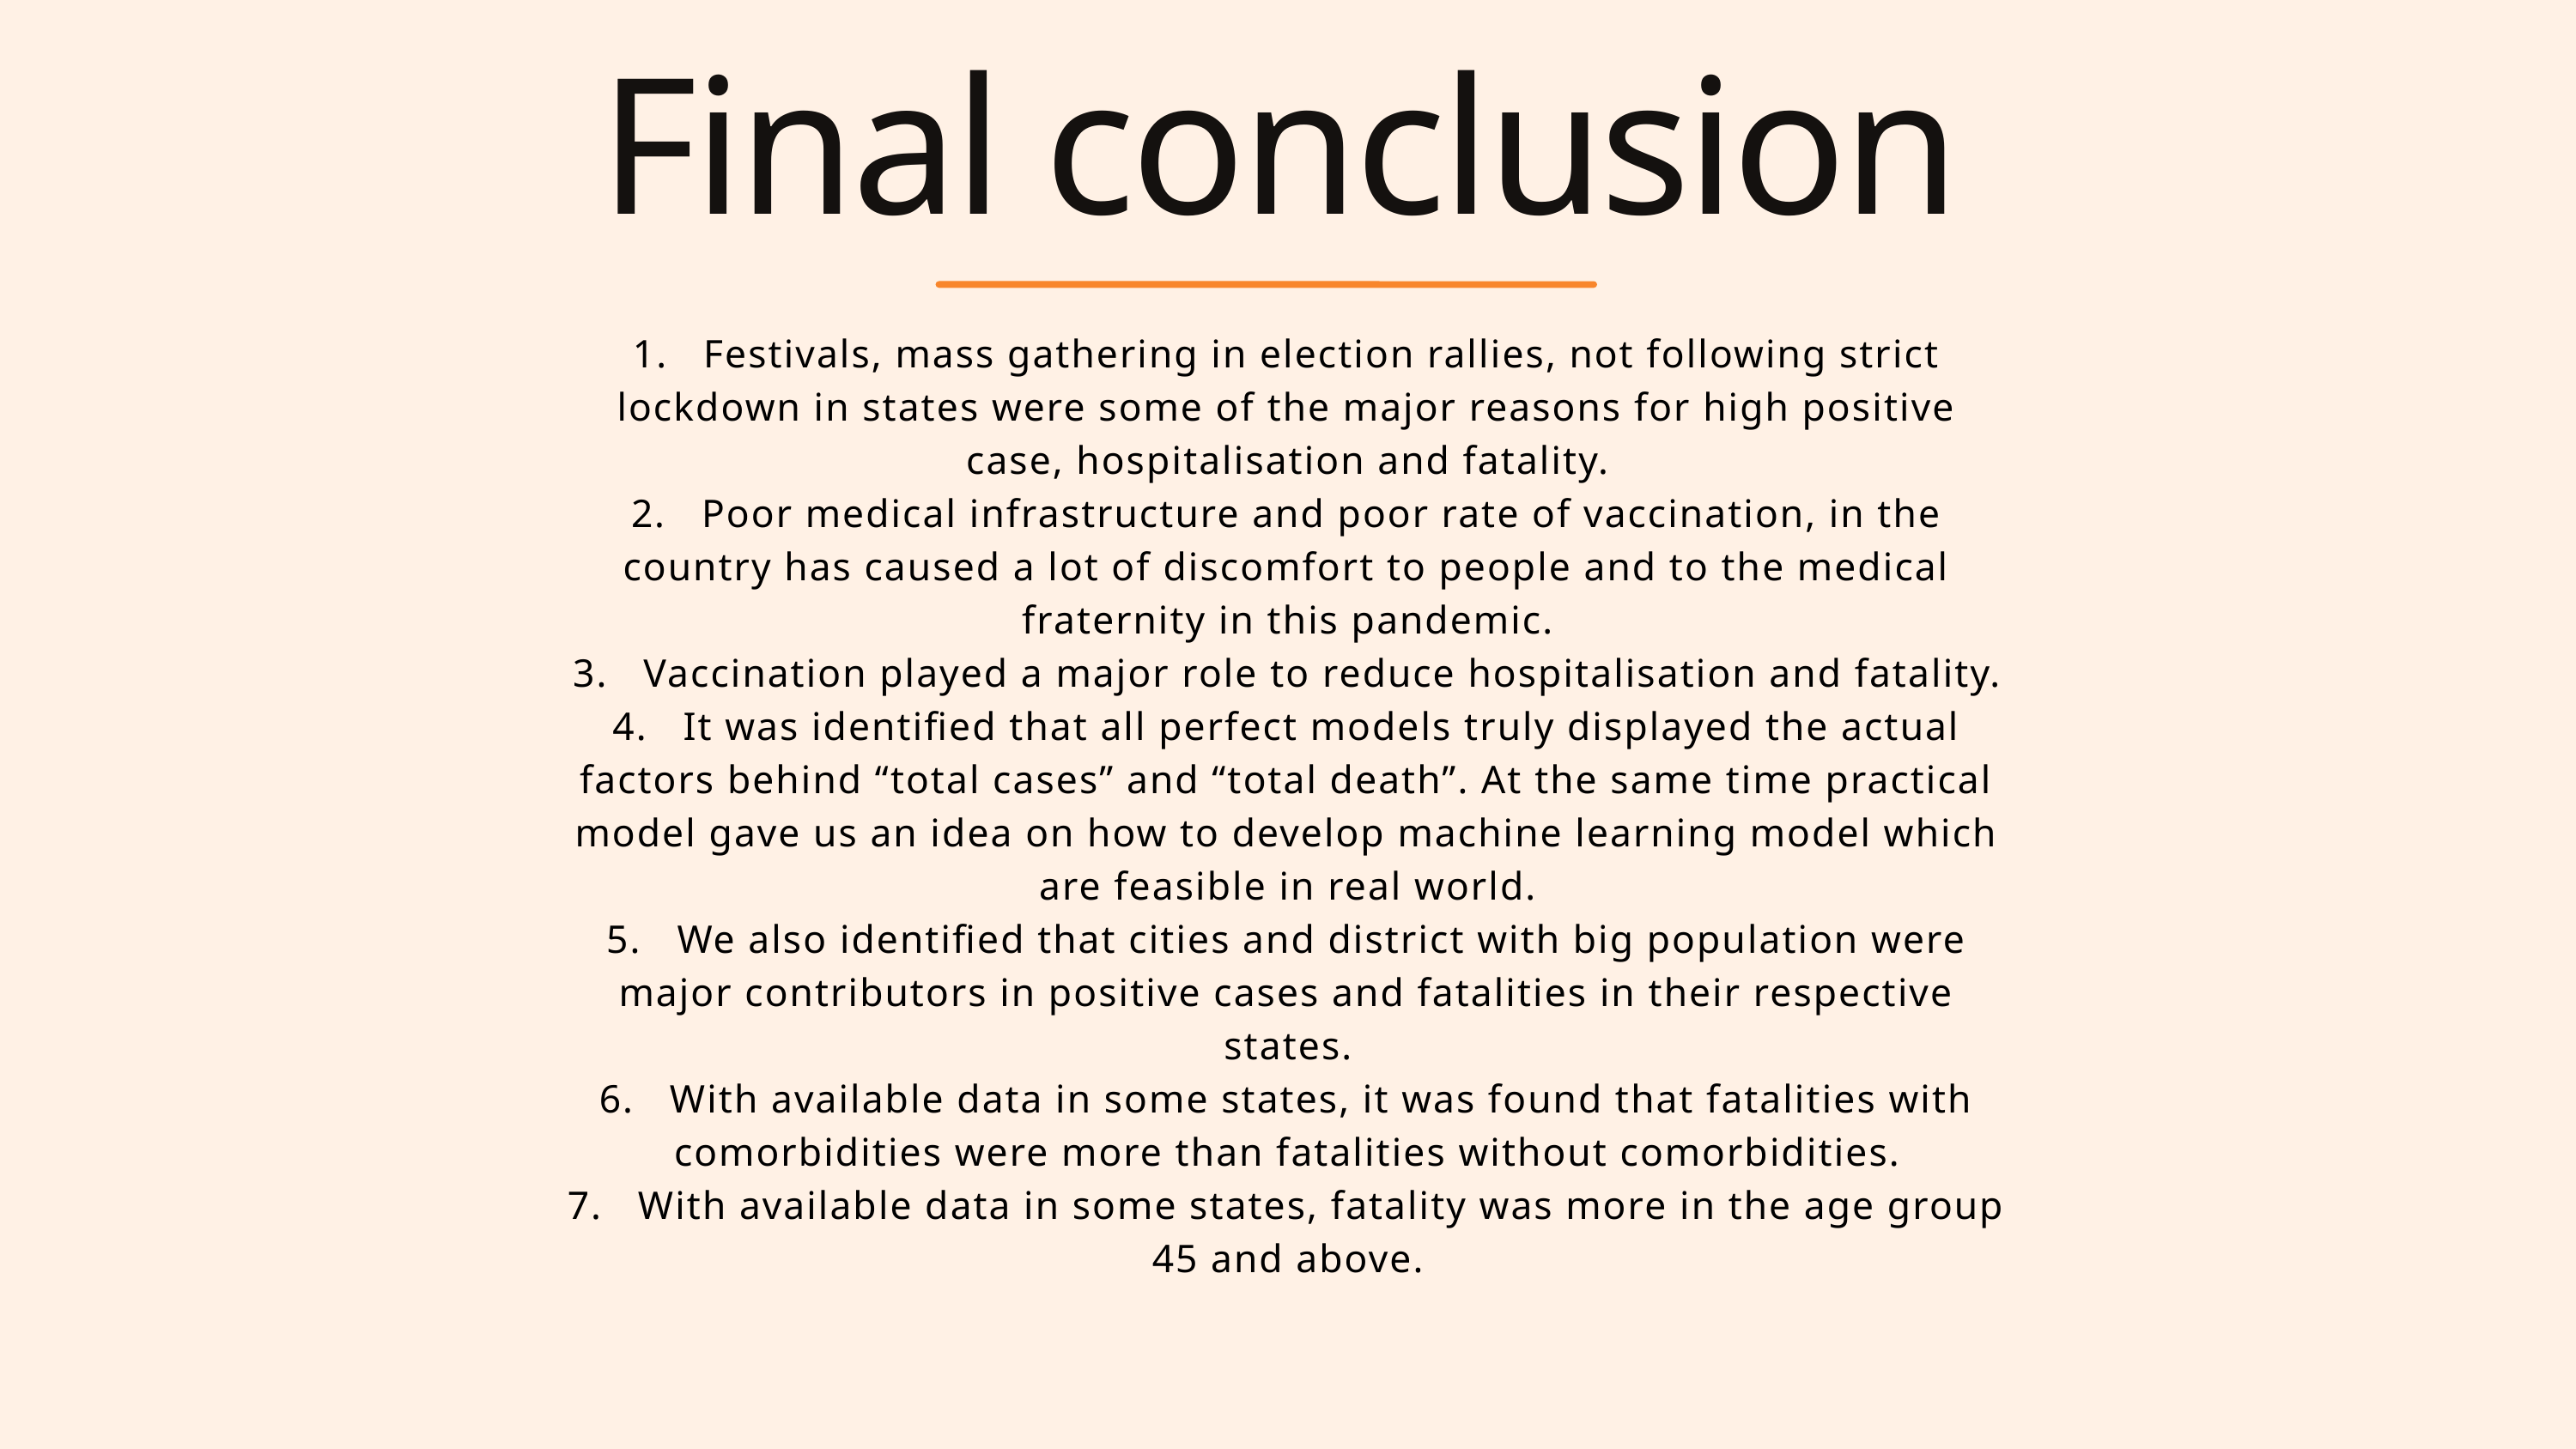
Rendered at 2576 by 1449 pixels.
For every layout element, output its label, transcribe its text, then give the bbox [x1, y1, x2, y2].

text_box 1. Festivals, mass gathering in election rallies, not following strict lockdown in states were some of the major reasons for high positive case, hospitalisation and fatality. 2. Poor medical infrastructure and poor rate of vaccination, in the country has caused a lot of discomfort to people and to the medical fraternity in this pandemic. 3. Vaccination played a major role to reduce hospitalisation and fatality. 4. It was identified that all perfect models truly displayed the actual factors behind “total cases” and “total death”. At the same time practical model gave us an idea on how to develop machine learning model which are feasible in real world. 5. We also identified that cities and district with big population were major contributors in positive cases and fatalities in their respective states. 6. With available data in some states, it was found that fatalities with comorbidities were more than fatalities without comorbidities. 7. With available data in some states, fatality was more in the age group 45 and above. [562, 322, 2014, 1334]
text_box Final conclusion [599, 85, 1977, 252]
